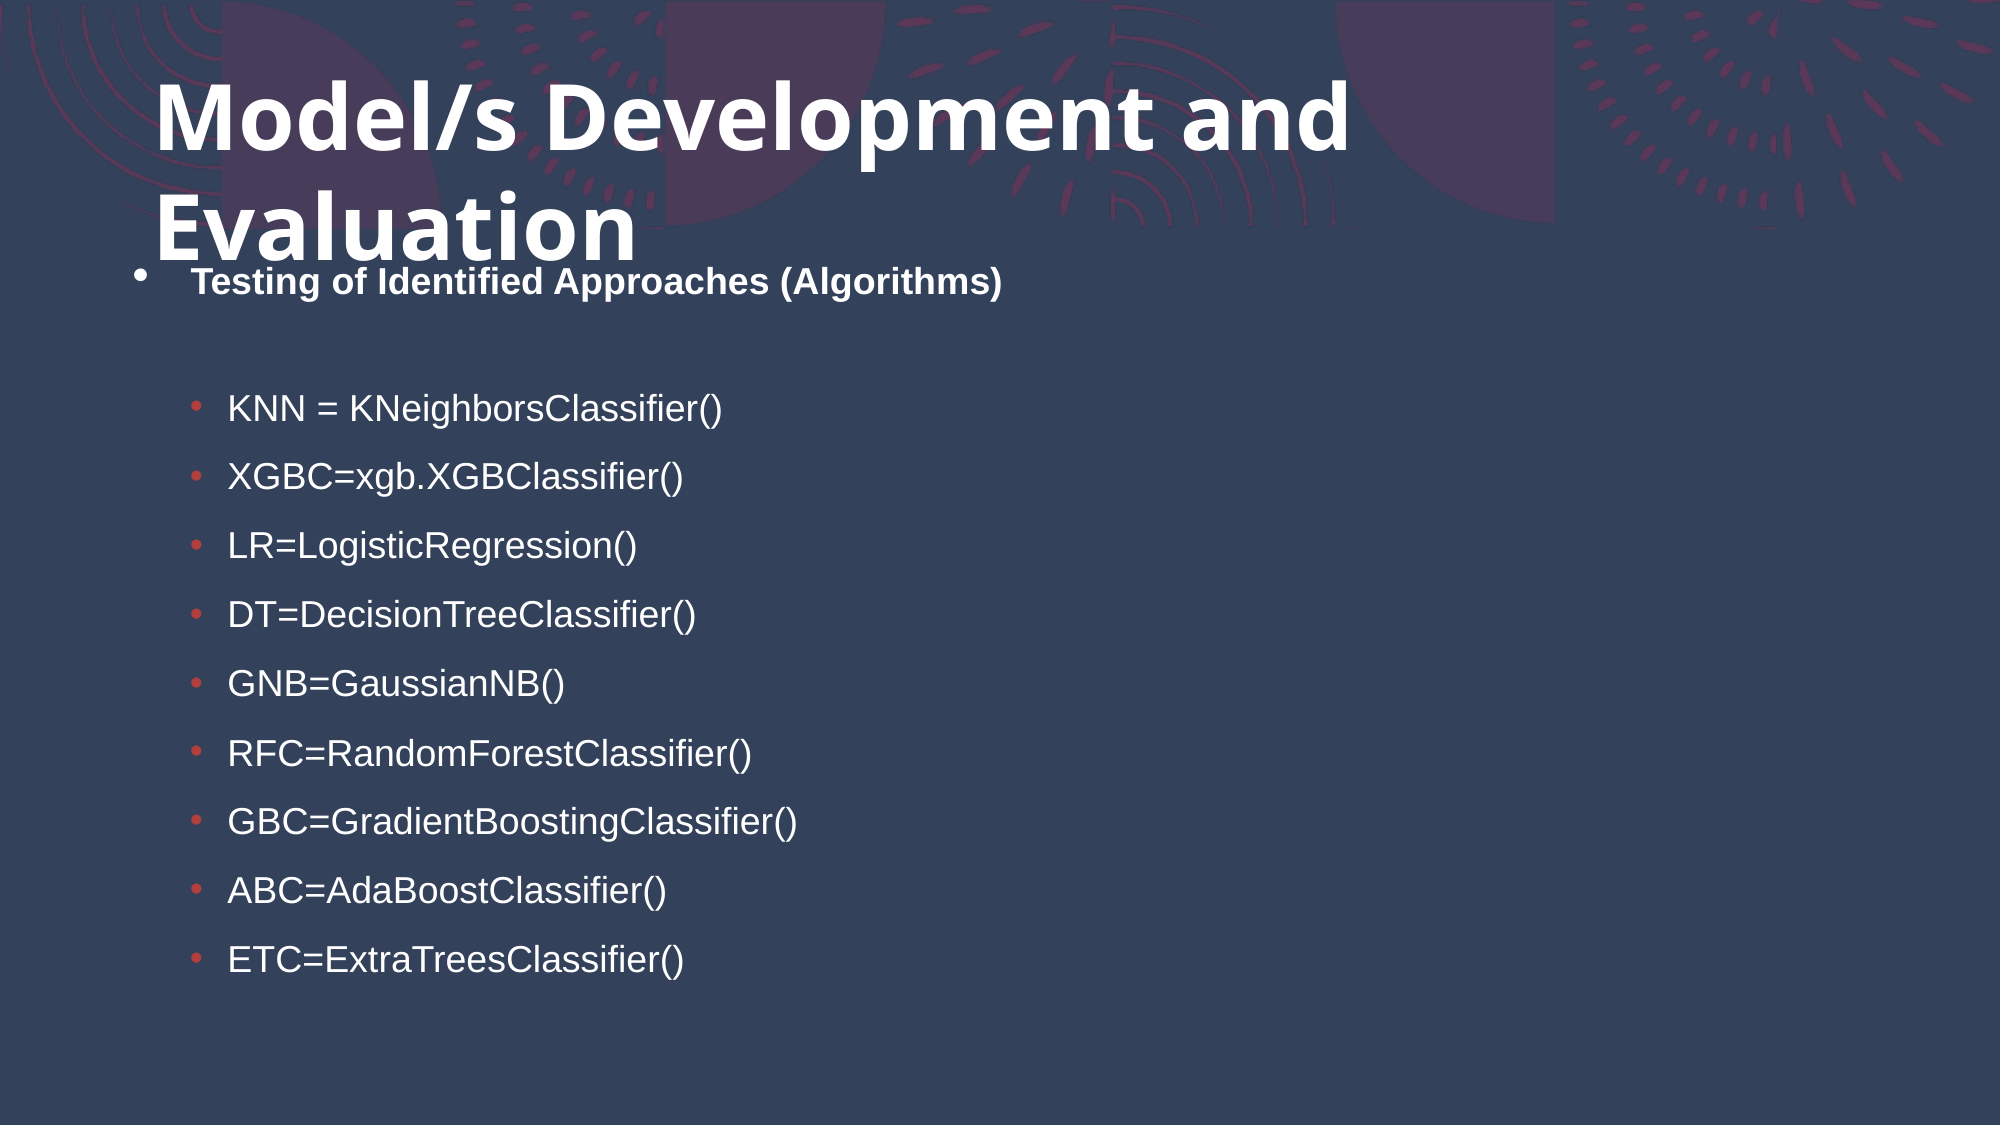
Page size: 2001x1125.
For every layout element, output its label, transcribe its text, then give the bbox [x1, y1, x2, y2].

list KNN = KNeighborsClassifier() XGBC=xgb.XGBClassifier() LR=LogisticRegression() DT=DecisionTreeClassifier() GNB=GaussianNB() RFC=RandomForestClassifier() GBC=GradientBoostingClassifier() ABC=AdaBoostClassifier() ETC=ExtraTreesClassifier() [137, 372, 1863, 1009]
title Model/s Development and Evaluation [137, 60, 1863, 278]
text_box Testing of Identified Approaches (Algorithms) [119, 246, 1725, 310]
